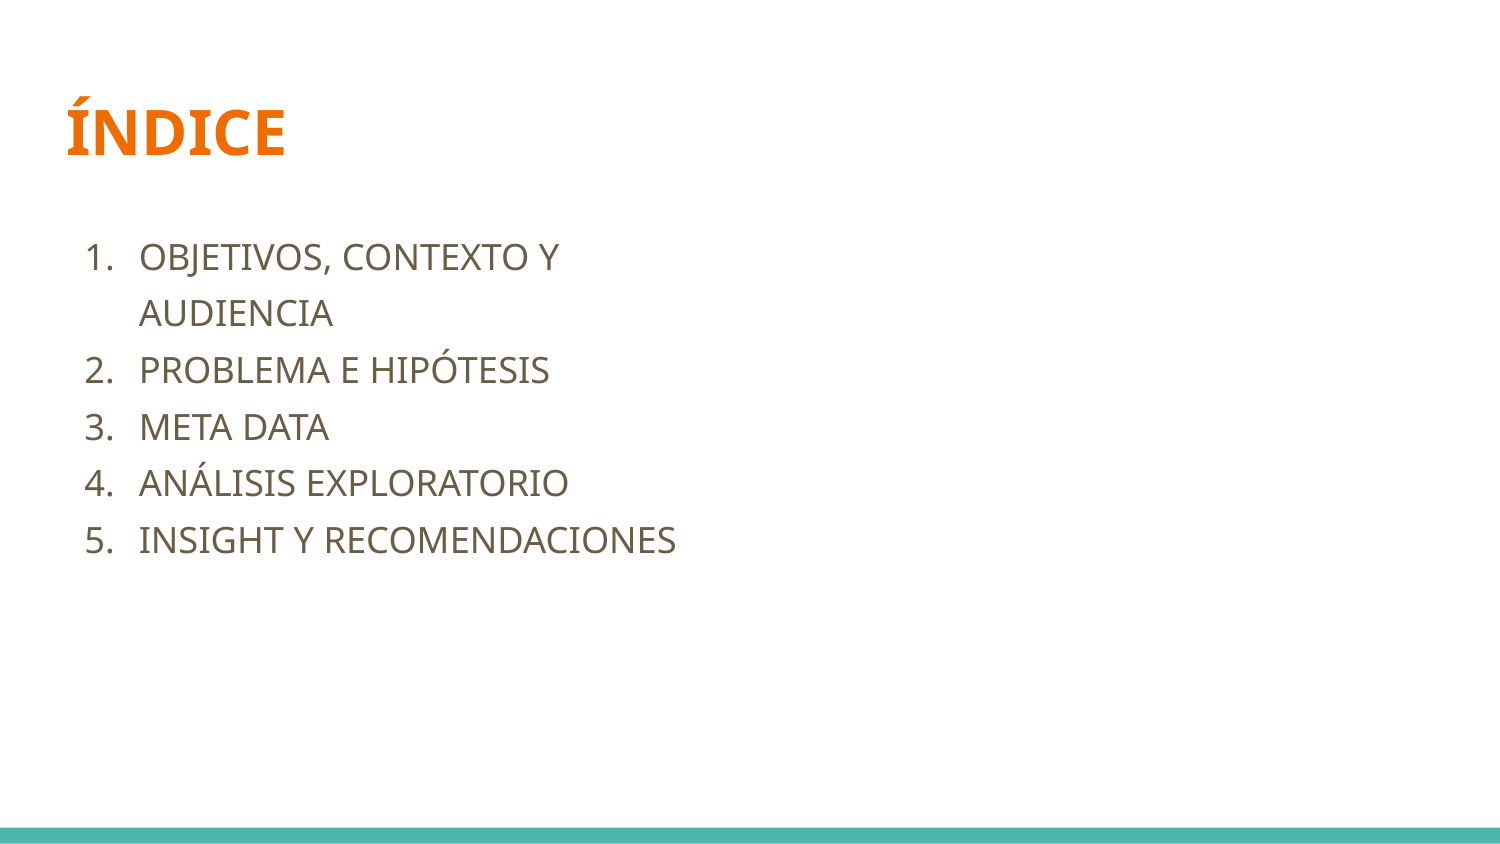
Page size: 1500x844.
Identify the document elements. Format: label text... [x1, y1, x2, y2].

list OBJETIVOS, CONTEXTO Y AUDIENCIA PROBLEMA E HIPÓTESIS META DATA ANÁLISIS EXPLORATORIO INSIGHT Y RECOMENDACIONES [51, 208, 741, 580]
title ÍNDICE [51, 72, 1449, 189]
